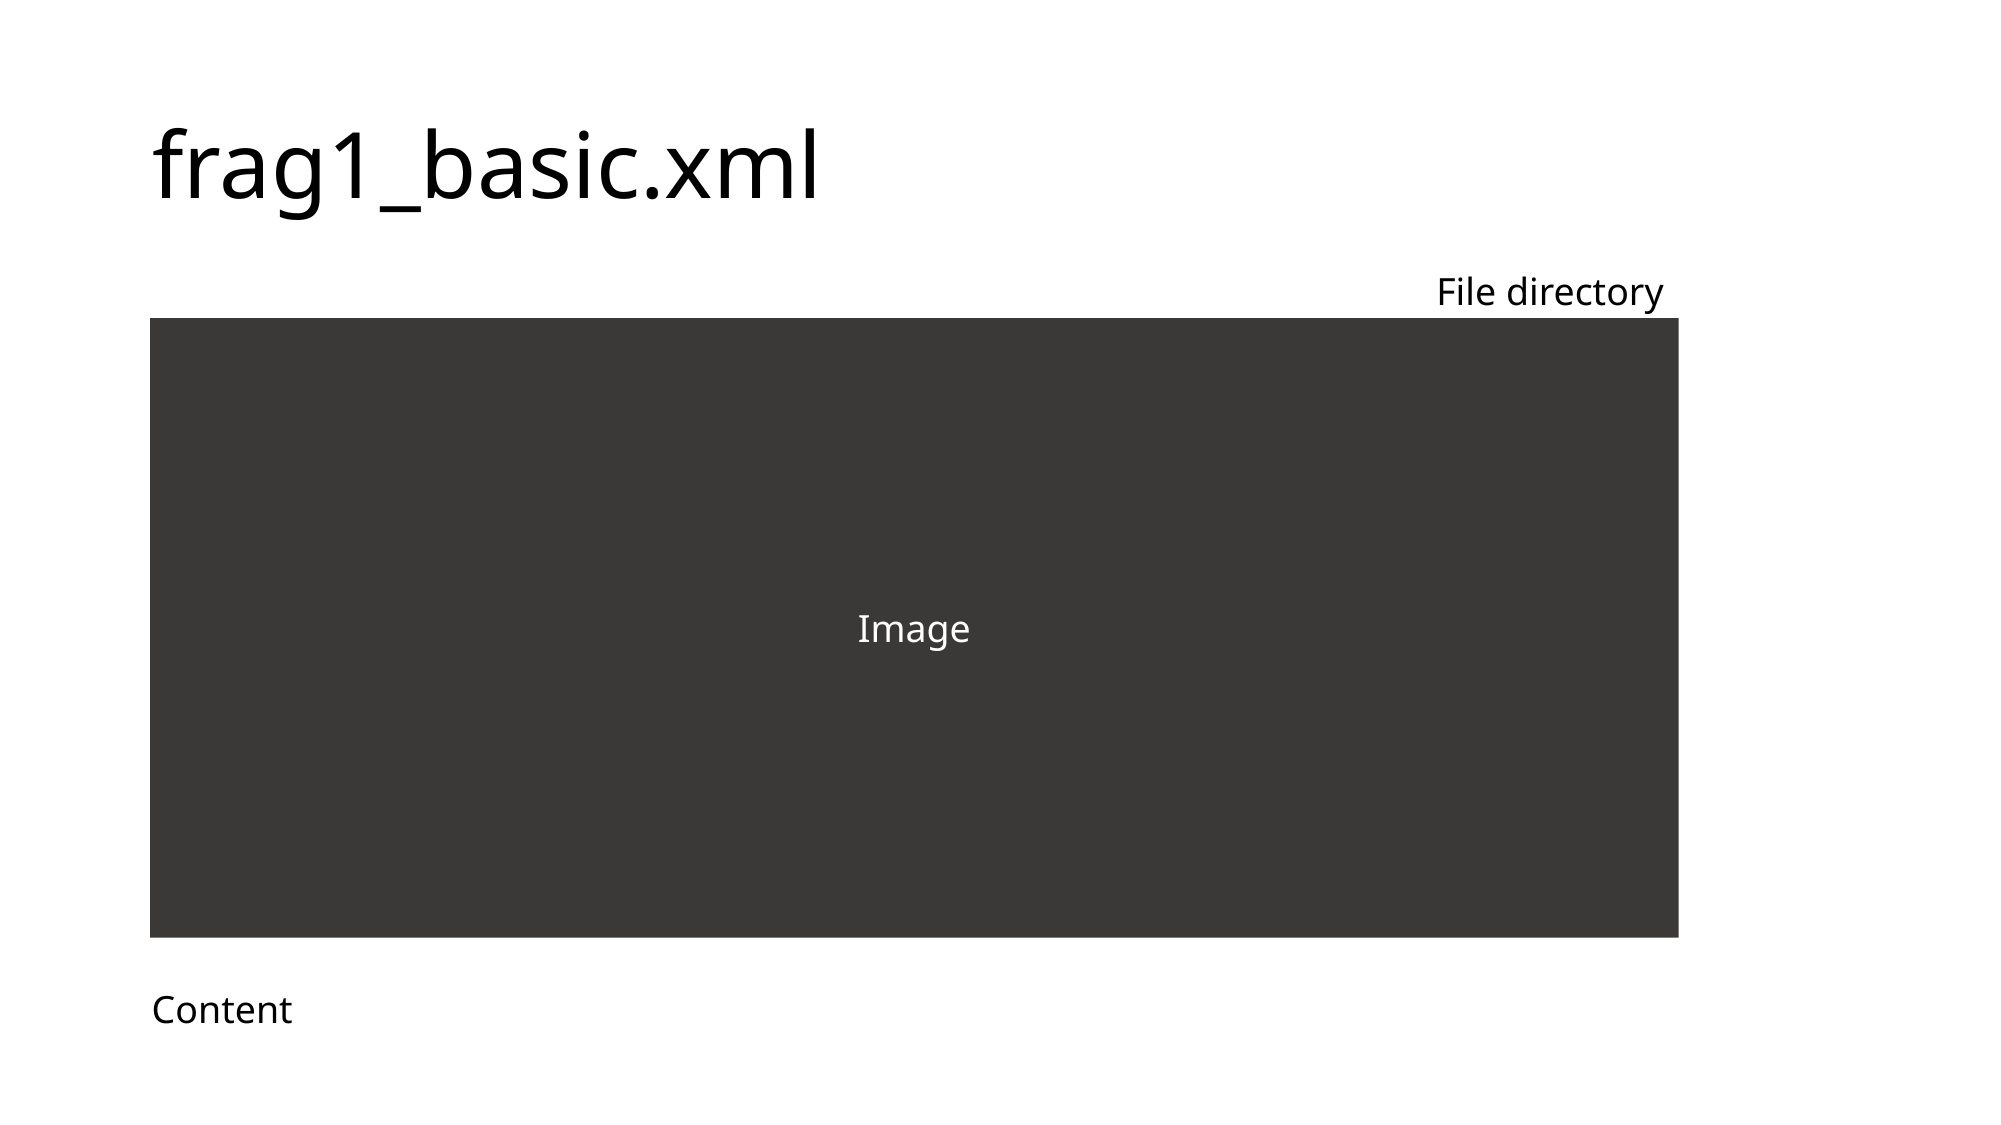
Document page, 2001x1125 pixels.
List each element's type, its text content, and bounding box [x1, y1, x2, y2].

text_box File directory [987, 233, 1679, 317]
text_box Content [136, 979, 308, 1039]
text_box Image [149, 317, 1680, 939]
title frag1_basic.xml [137, 59, 1092, 278]
